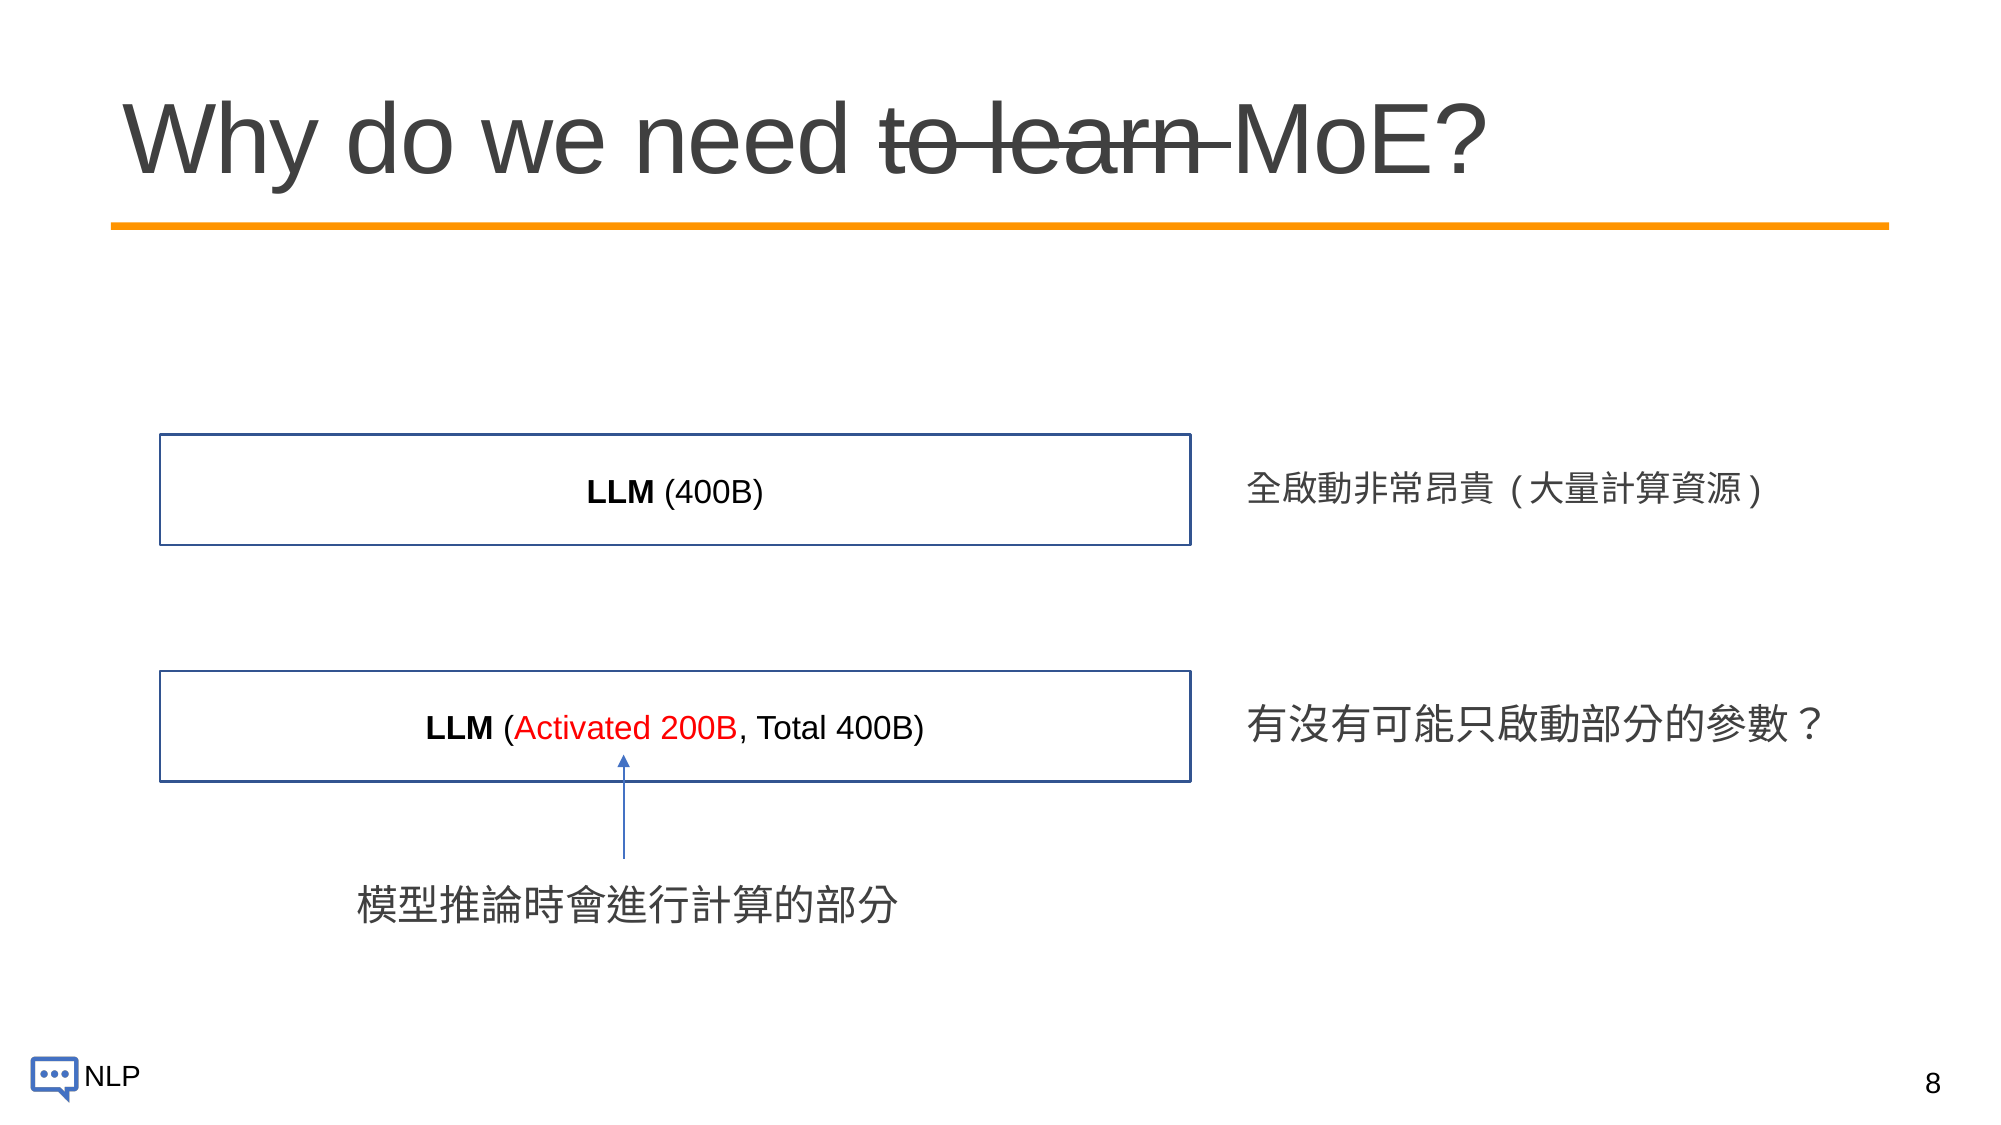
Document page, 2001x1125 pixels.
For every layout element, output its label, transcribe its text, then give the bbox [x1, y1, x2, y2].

list 全啟動非常昂貴 (大量計算資源) [1246, 449, 1840, 531]
title Why do we need to learn MoE? [107, 58, 1899, 228]
text_box 模型推論時會進行計算的部分 [356, 866, 950, 948]
slide_number 8 [1740, 1052, 1957, 1113]
picture [23, 1047, 86, 1110]
text_box LLM (400B) [159, 433, 1192, 546]
text_box 有沒有可能只啟動部分的參數？ [1246, 686, 1840, 767]
text_box LLM (Activated 200B, Total 400B) [159, 670, 1192, 783]
